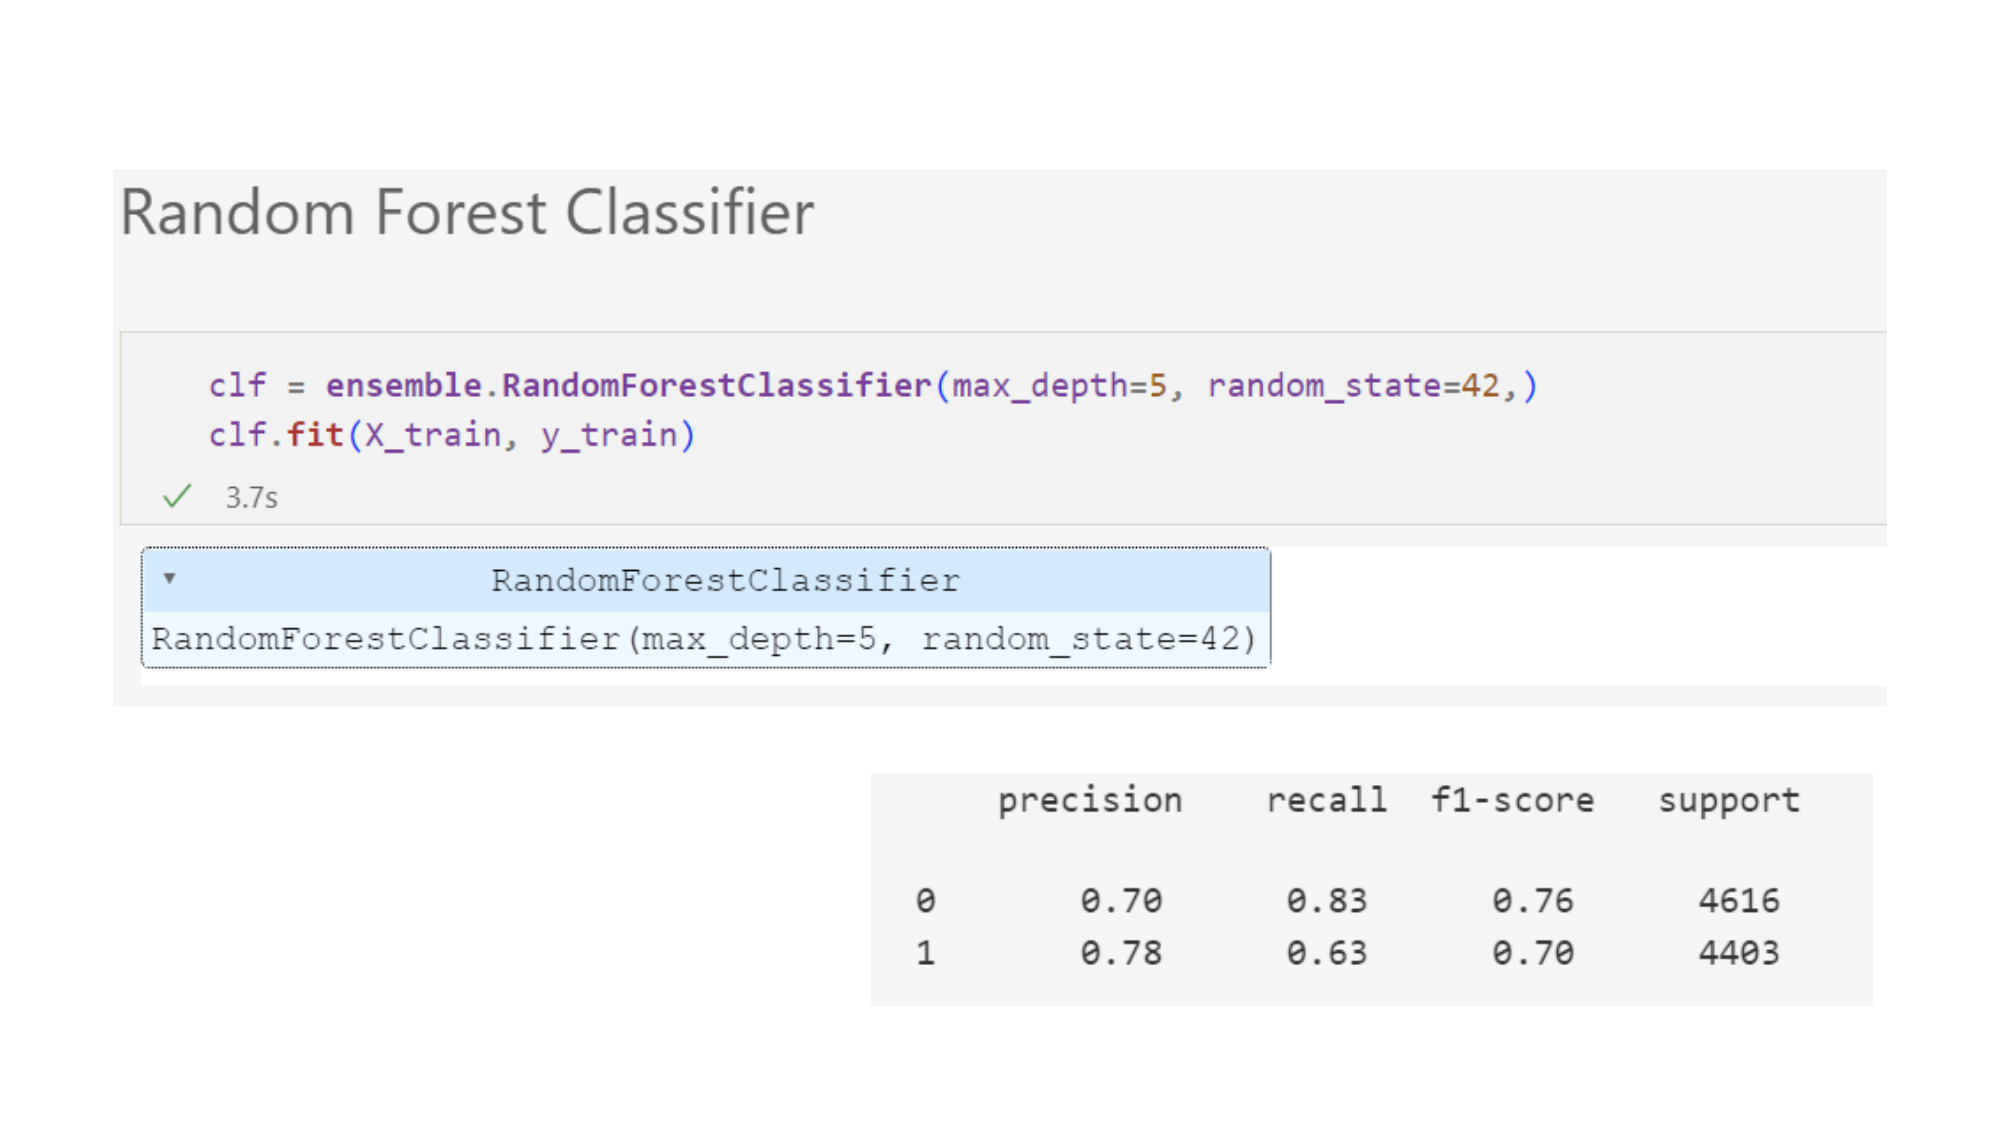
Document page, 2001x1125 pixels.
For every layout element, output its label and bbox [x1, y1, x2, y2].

picture [871, 773, 1873, 1006]
picture [113, 169, 1887, 706]
